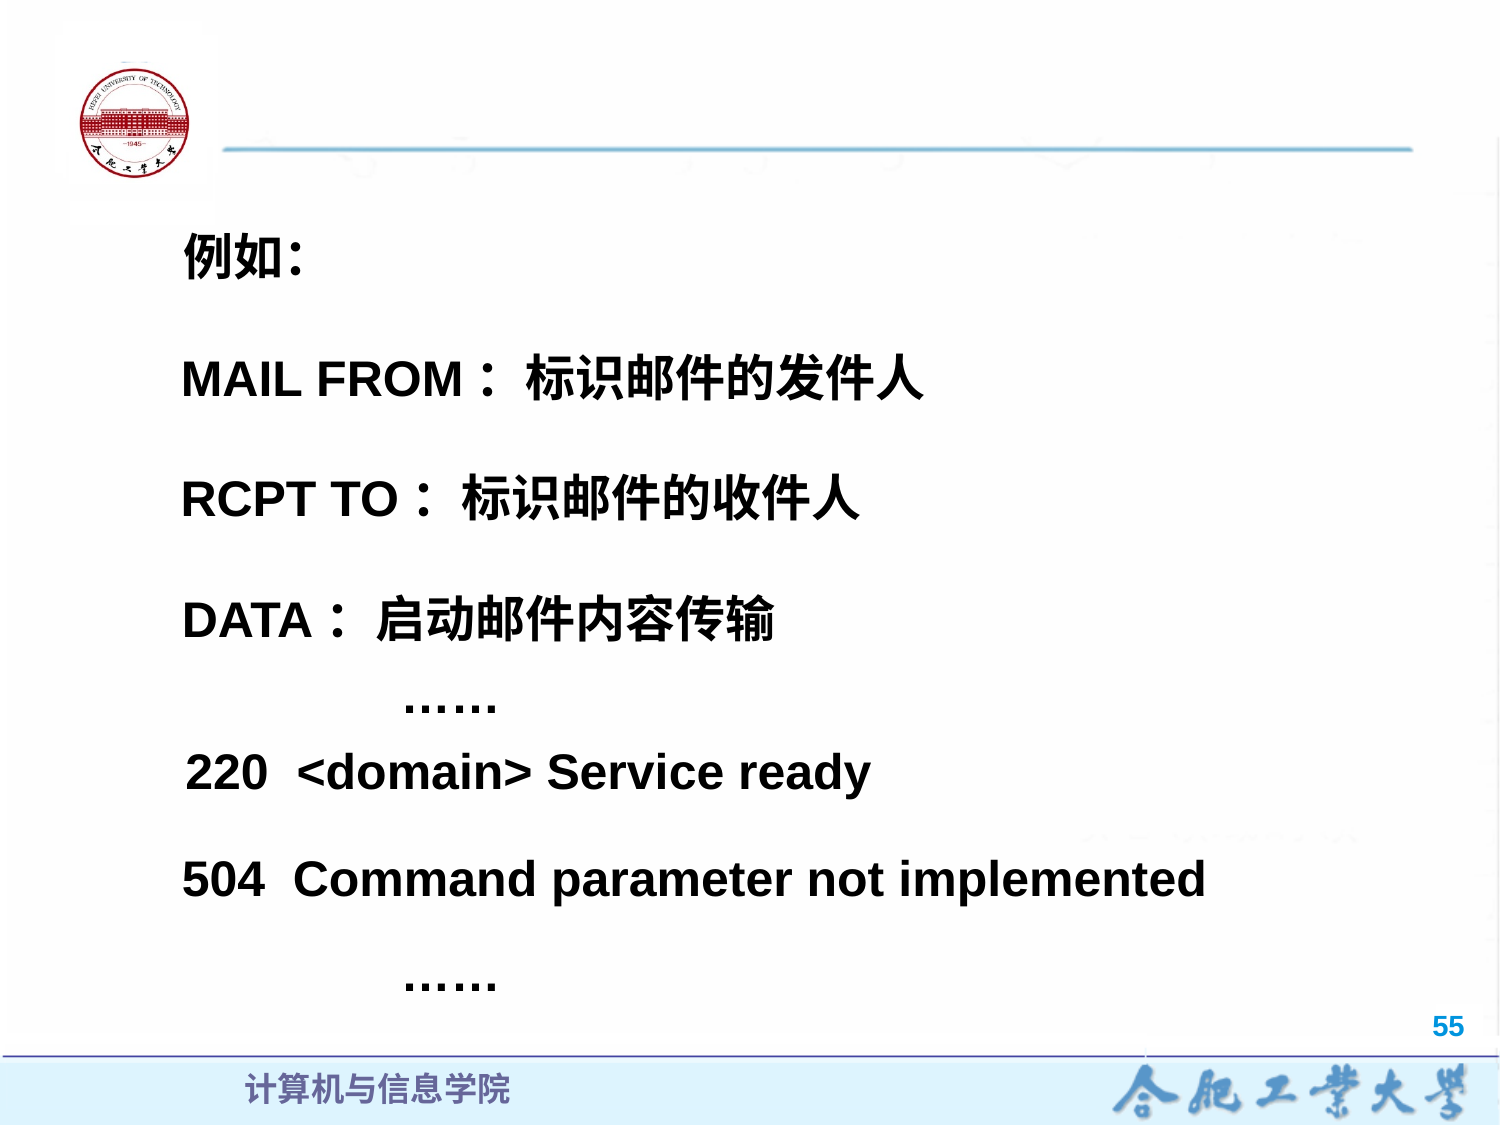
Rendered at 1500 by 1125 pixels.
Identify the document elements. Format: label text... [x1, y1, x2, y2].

picture [0, 0, 1500, 1125]
text_box 220 <domain> Service ready [170, 731, 901, 807]
text_box DATA：启动邮件内容传输 [167, 580, 1026, 656]
text_box 504 Command parameter not implemented [167, 838, 1373, 914]
text_box 例如： [168, 218, 349, 293]
text_box …… [385, 934, 656, 1010]
text_box RCPT TO：标识邮件的收件人 [165, 459, 876, 535]
text_box …… [385, 656, 656, 731]
text_box MAIL FROM：标识邮件的发件人 [166, 338, 941, 414]
